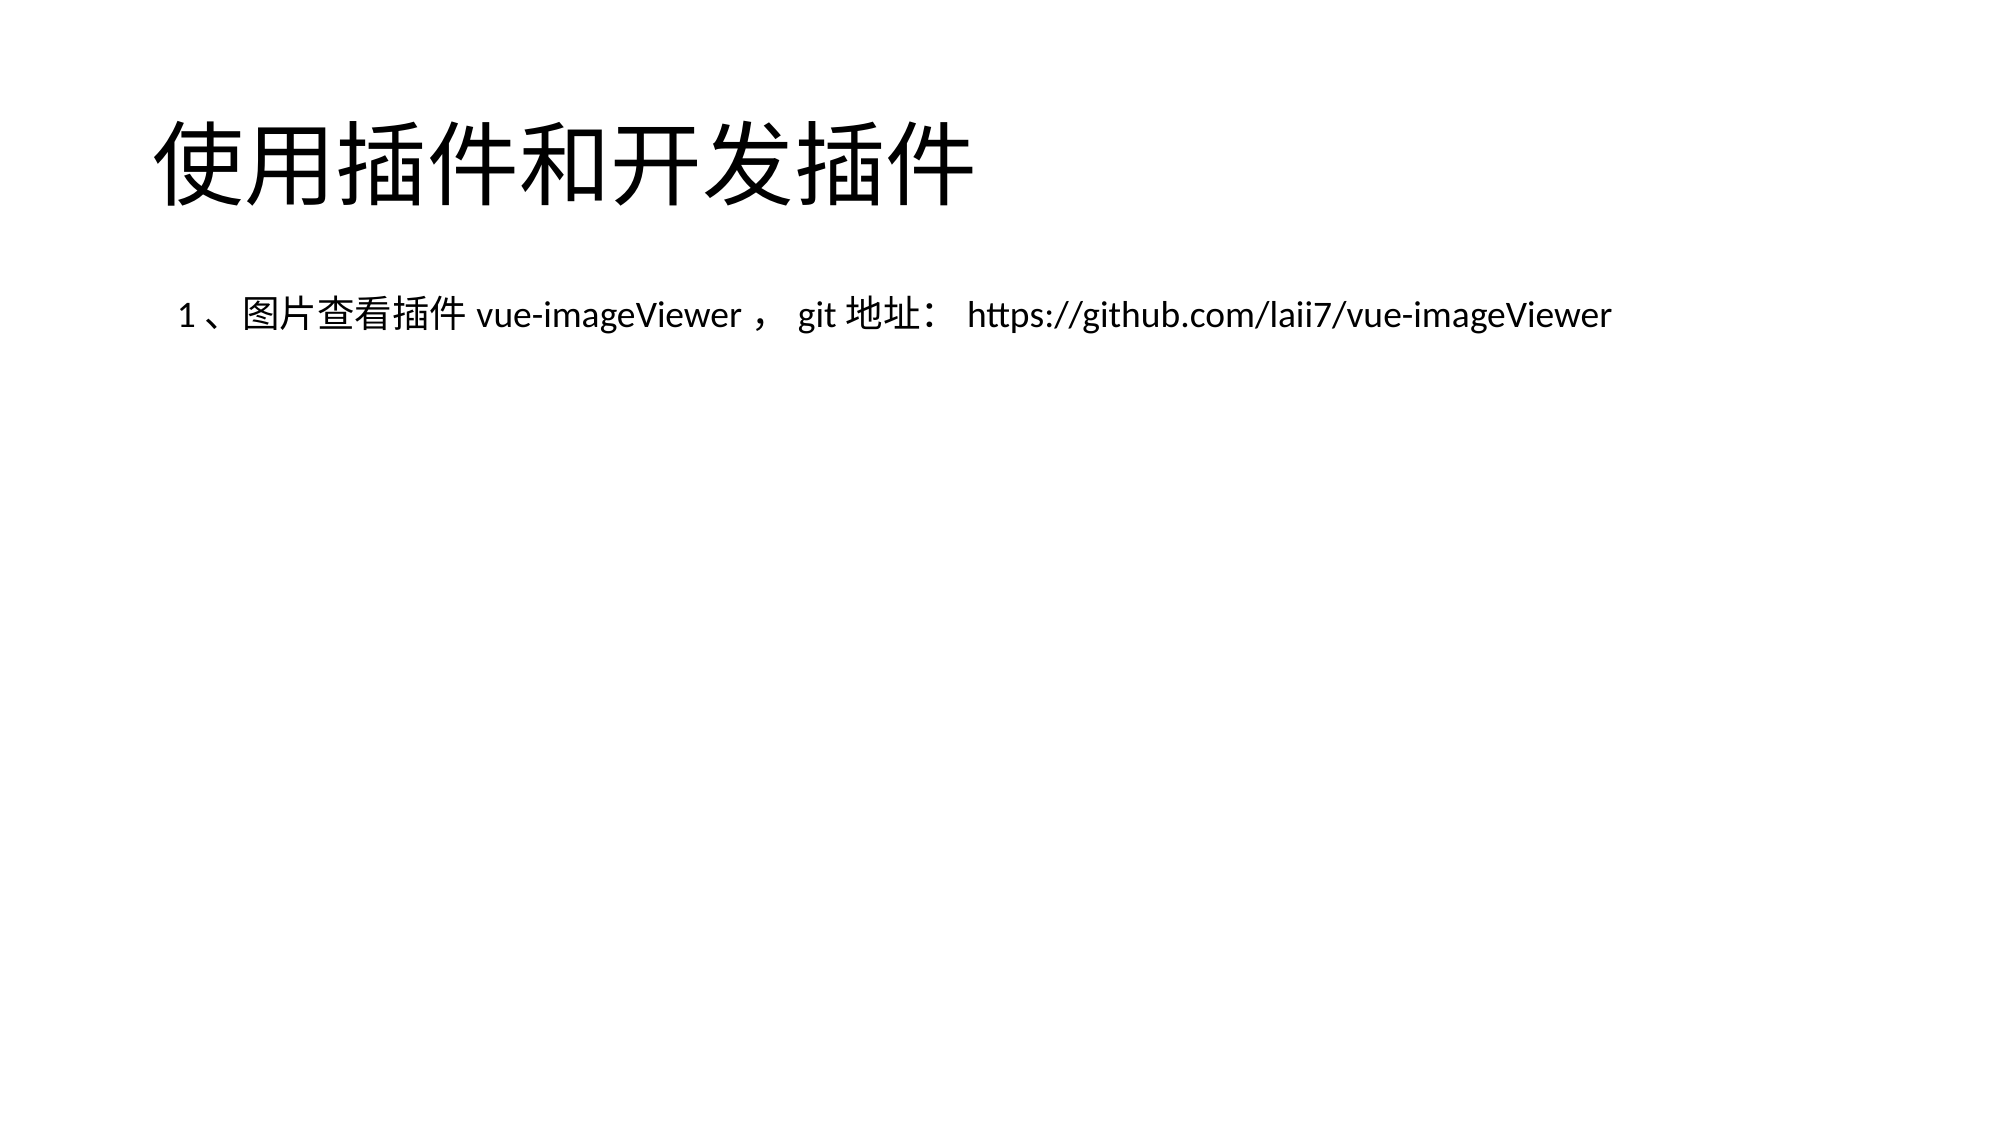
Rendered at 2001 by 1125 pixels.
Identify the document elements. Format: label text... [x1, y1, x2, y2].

title 使用插件和开发插件 [137, 59, 1863, 278]
text_box 1、图片查看插件vue-imageViewer，git地址：https://github.com/laii7/vue-imageViewer [162, 282, 1633, 343]
